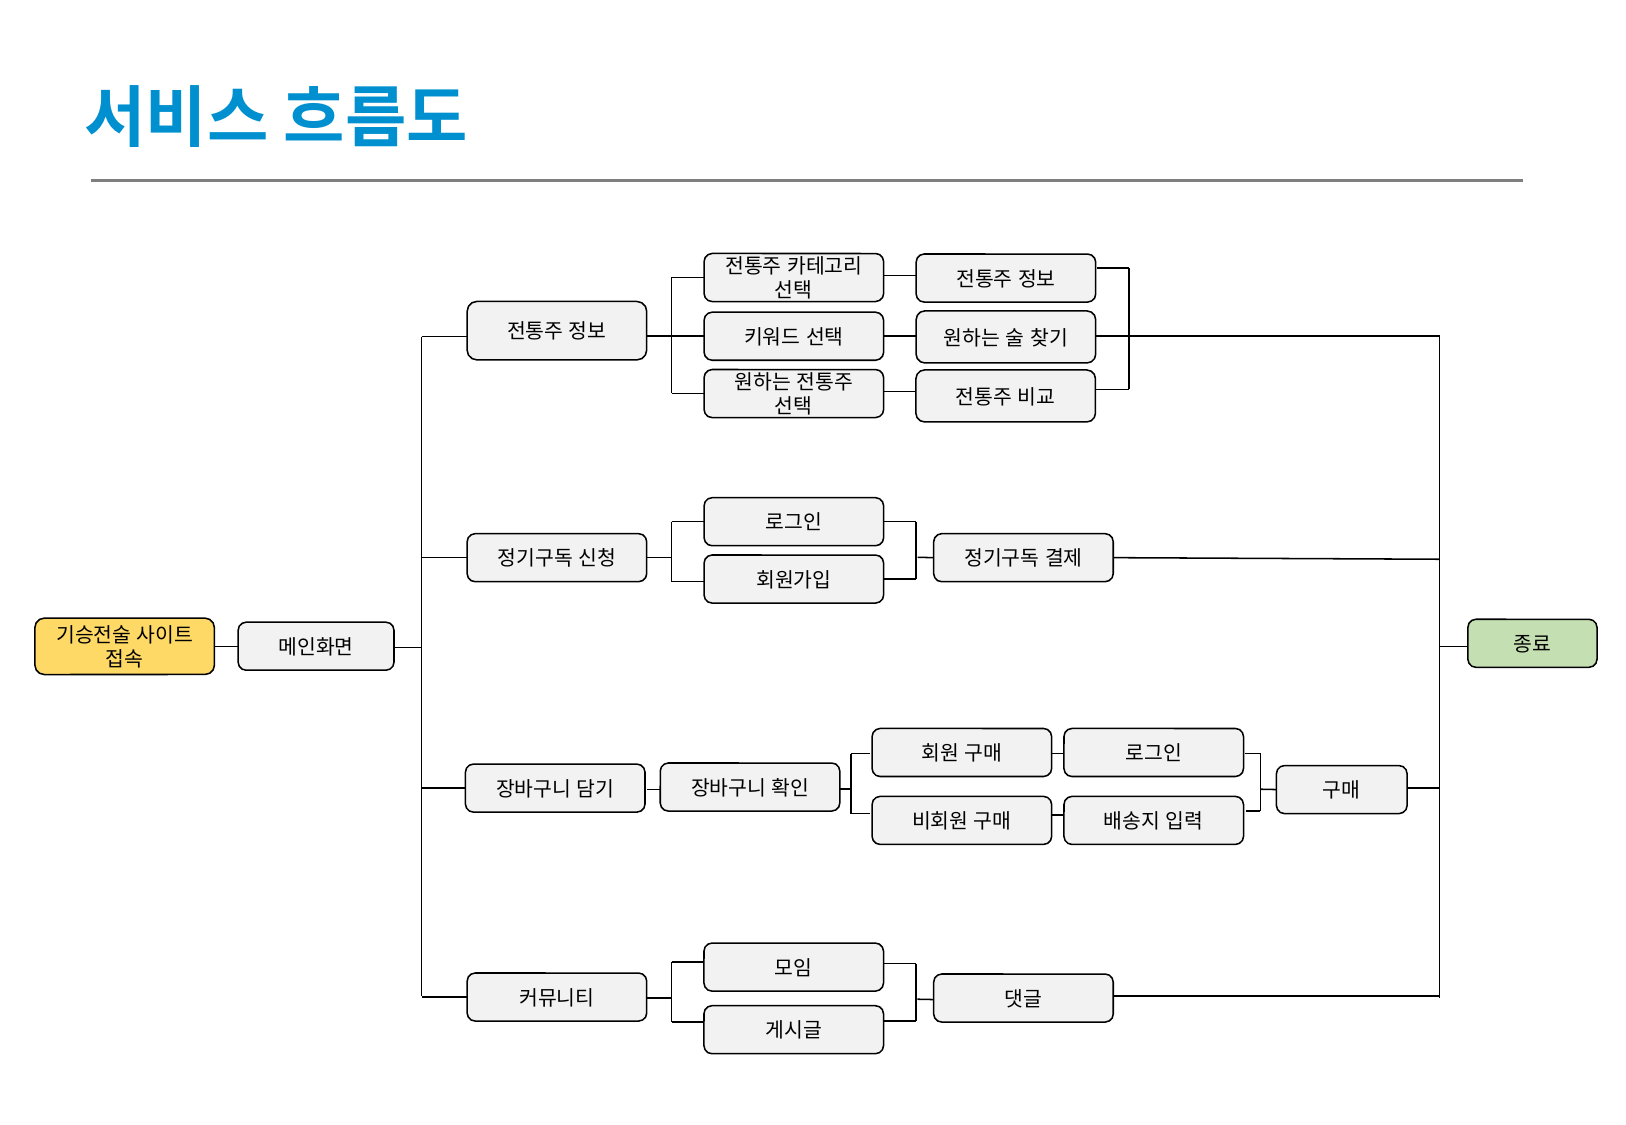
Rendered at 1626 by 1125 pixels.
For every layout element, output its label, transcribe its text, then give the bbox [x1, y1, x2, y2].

text_box 전통주 정보 [467, 301, 647, 360]
text_box 정기구독 결제 [933, 533, 1114, 582]
text_box 원하는 전통주 선택 [704, 369, 884, 418]
text_box 배송지 입력 [1063, 796, 1244, 845]
text_box 비회원 구매 [872, 796, 1052, 845]
text_box 서비스 흐름도 [69, 66, 519, 162]
text_box 원하는 술 찾기 [916, 345, 1096, 363]
text_box 로그인 [704, 497, 884, 546]
text_box 메인화면 [238, 622, 395, 671]
text_box 게시글 [703, 1005, 884, 1054]
text_box 구매 [1276, 765, 1408, 814]
text_box 종료 [1467, 619, 1598, 668]
text_box 전통주 정보 [916, 253, 1096, 303]
text_box 원하는 술 찾기 [916, 310, 1096, 335]
text_box 장바구니 담기 [465, 764, 646, 813]
text_box 키워드 선택 [704, 312, 884, 335]
text_box 정기구독 신청 [467, 533, 647, 582]
text_box 회원가입 [704, 554, 884, 604]
text_box 전통주 카테고리 선택 [704, 253, 884, 302]
text_box 기승전술 사이트 접속 [34, 618, 215, 675]
text_box 전통주 비교 [915, 369, 1096, 422]
text_box 커뮤니티 [467, 972, 647, 1022]
text_box 회원 구매 [872, 728, 1052, 777]
text_box 댓글 [933, 973, 1114, 1023]
text_box 모임 [703, 943, 884, 992]
text_box 장바구니 확인 [660, 762, 840, 812]
text_box 로그인 [1063, 728, 1244, 777]
text_box 키워드 선택 [704, 345, 884, 361]
